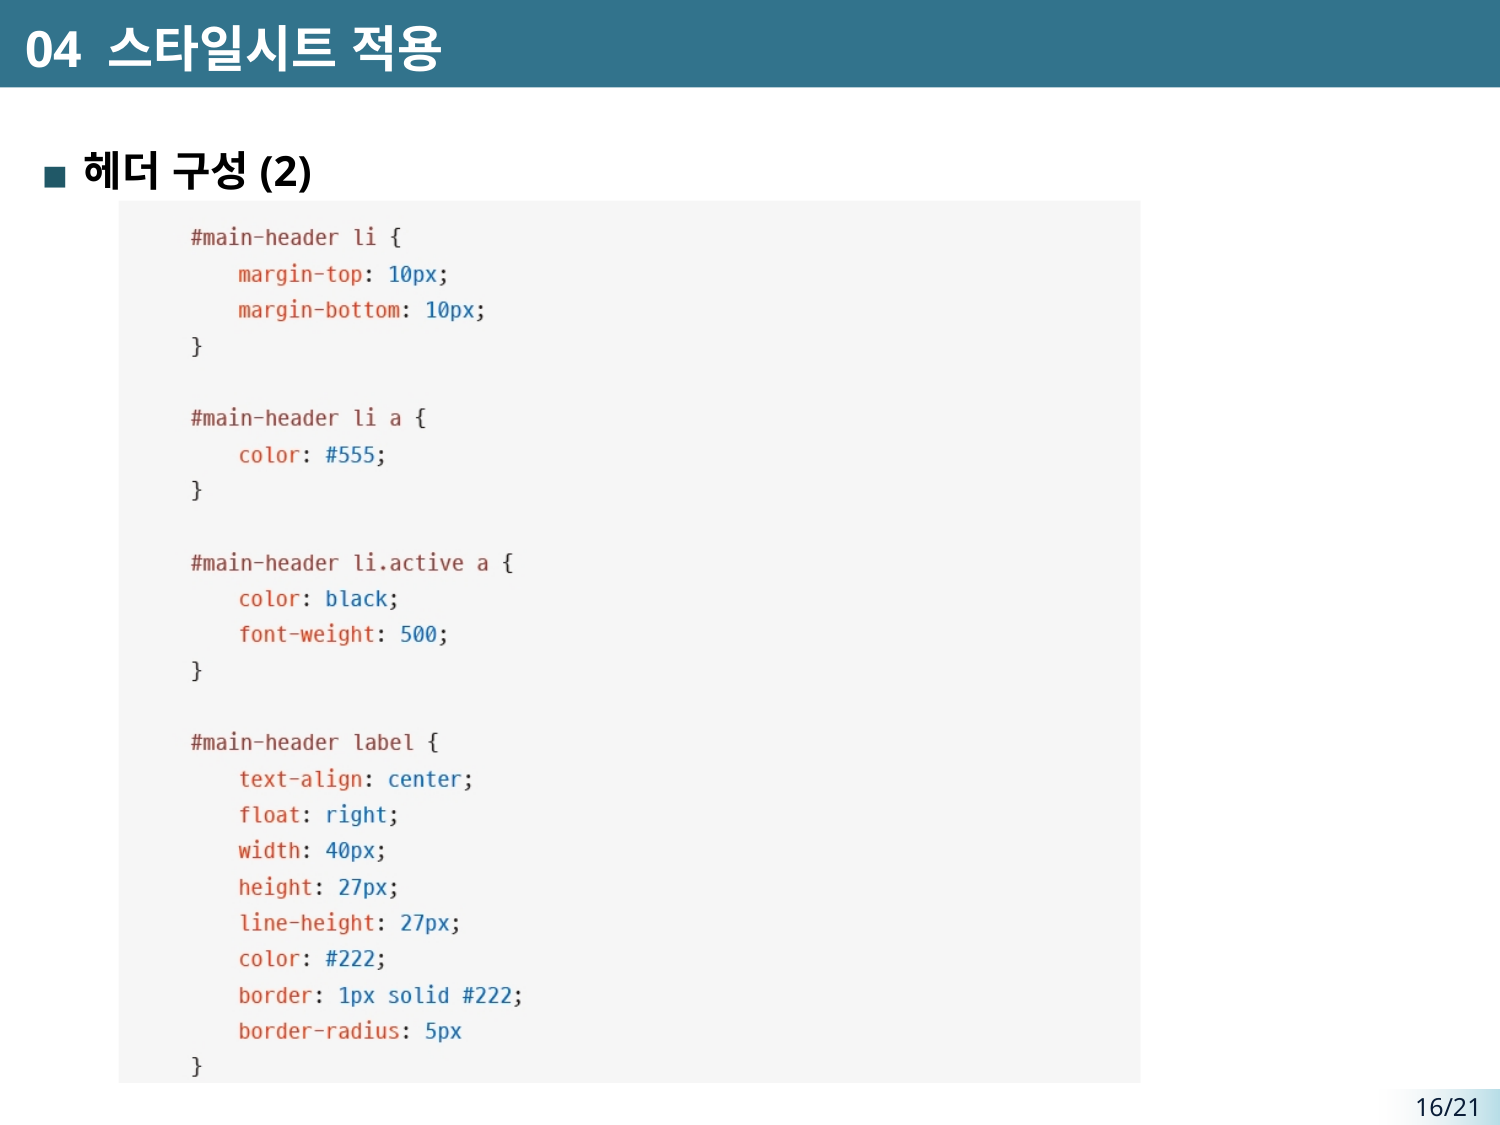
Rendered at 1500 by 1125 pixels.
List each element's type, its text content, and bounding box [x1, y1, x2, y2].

list 헤더 구성(2) [10, 126, 1481, 1057]
title 04 스타일시트 적용 [10, 8, 1288, 87]
picture [114, 195, 1148, 1083]
